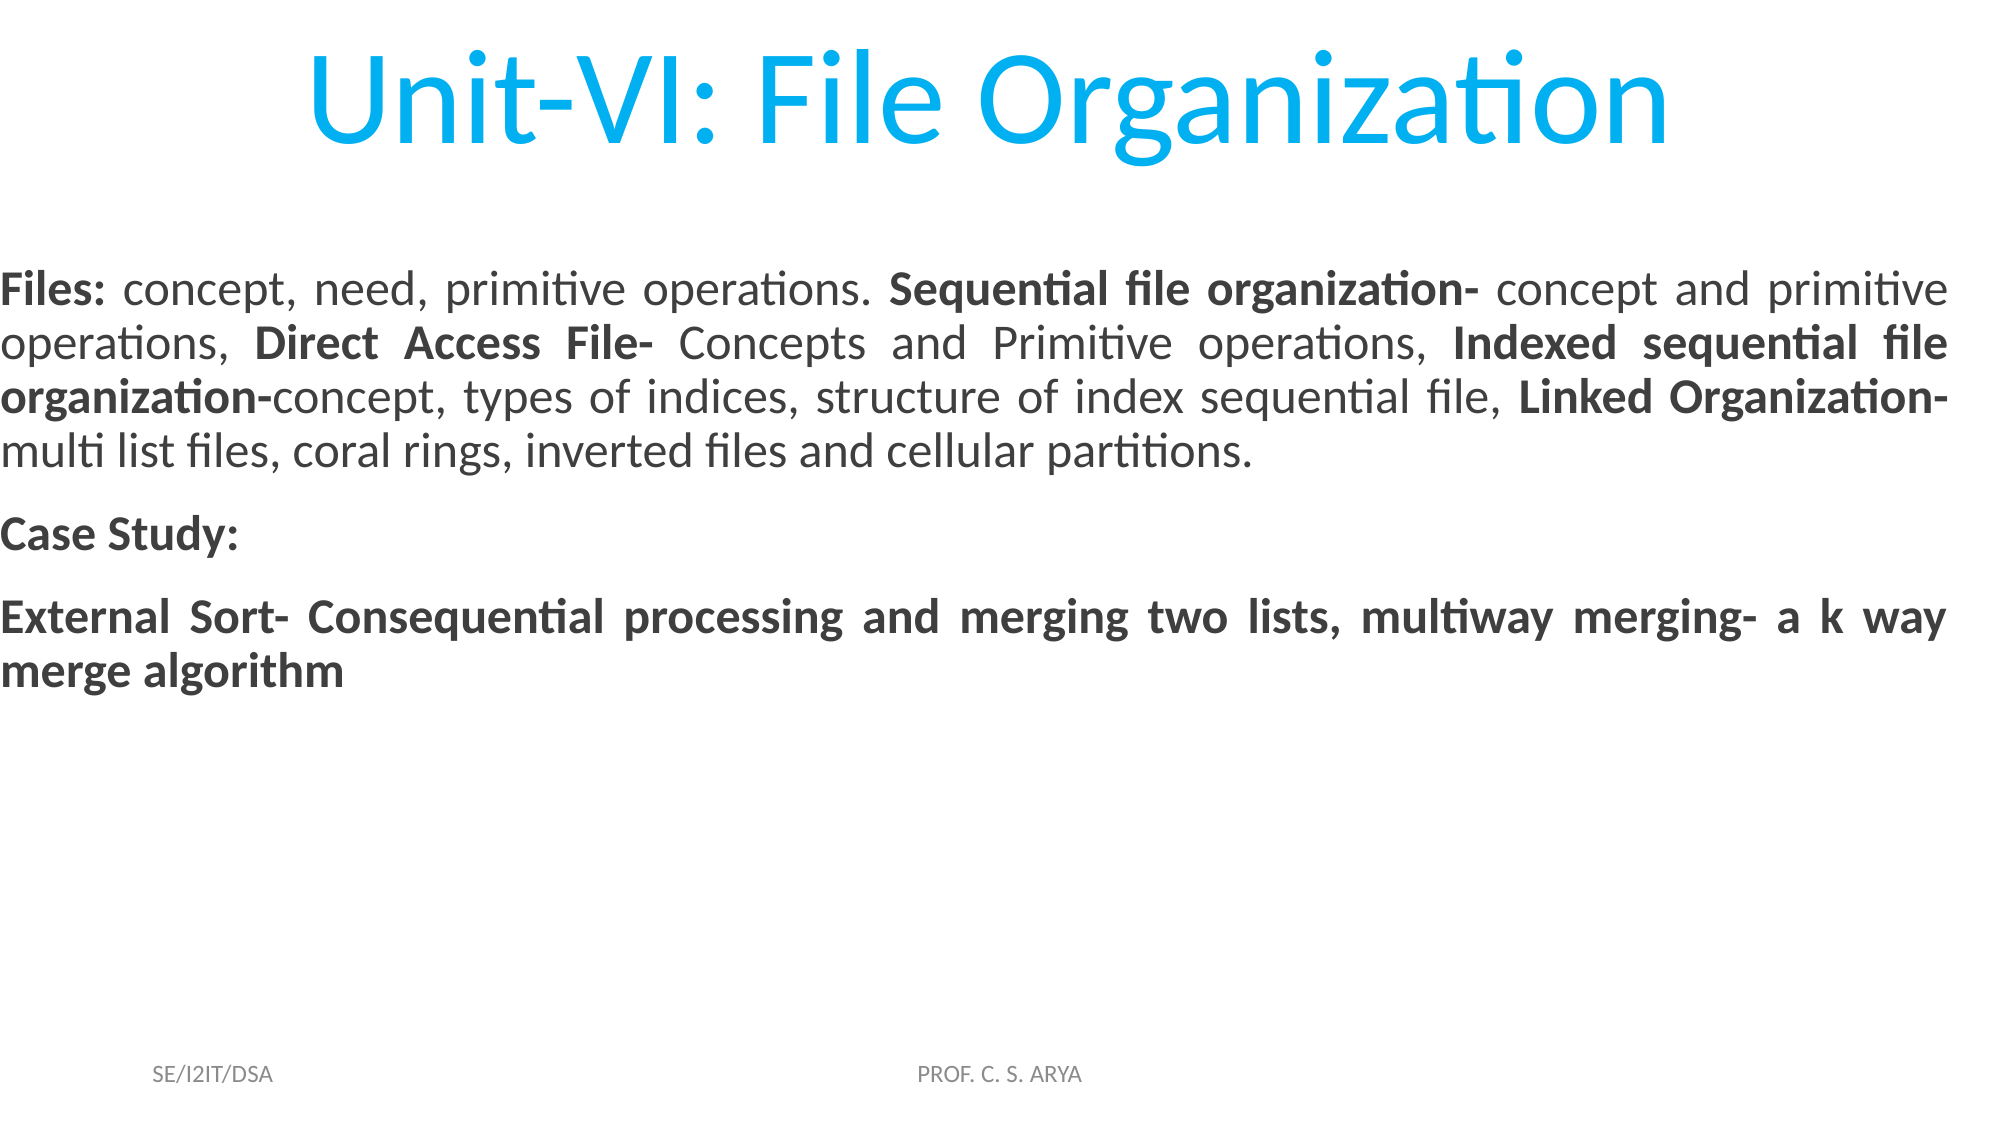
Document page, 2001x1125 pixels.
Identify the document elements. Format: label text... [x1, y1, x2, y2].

footer PROF. C. S. ARYA [662, 1042, 1338, 1103]
slide_number SE/I2IT/DSA [137, 1042, 588, 1103]
subtitle Unit-VI: File Organization Files: concept, need, primitive operations. Sequential file organization- concept and primitive operations, Direct Access File- Concepts and Primitive operations, Indexed sequential file organization-concept, types of indices, structure of index sequential file, Linked Organization- multi list files, coral rings, inverted files and cellular partitions. Case Study: External Sort- Consequential processing and merging two lists, multiway merging- a k way merge algorithm [0, 19, 1949, 1035]
